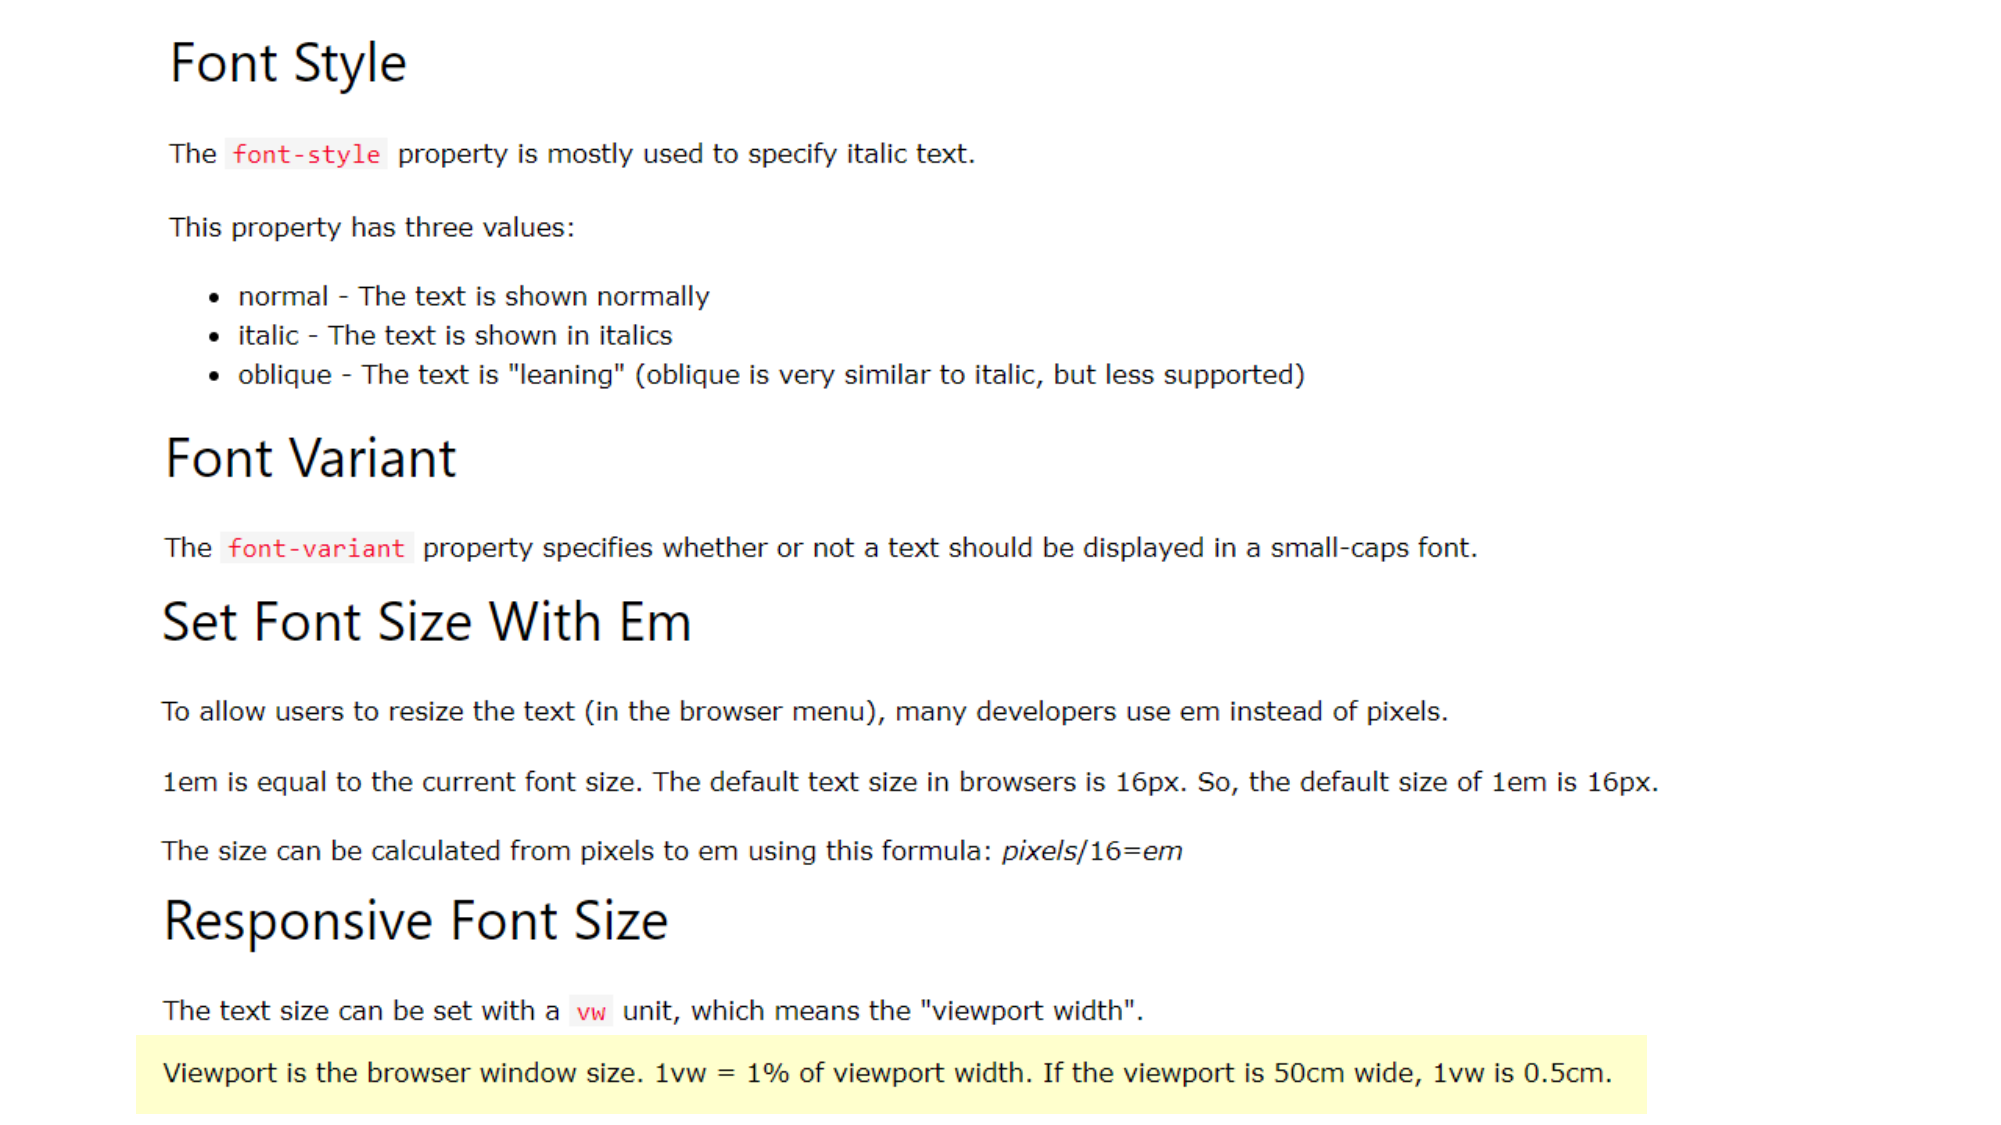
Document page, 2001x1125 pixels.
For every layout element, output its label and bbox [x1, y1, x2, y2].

picture [136, 19, 1695, 1114]
